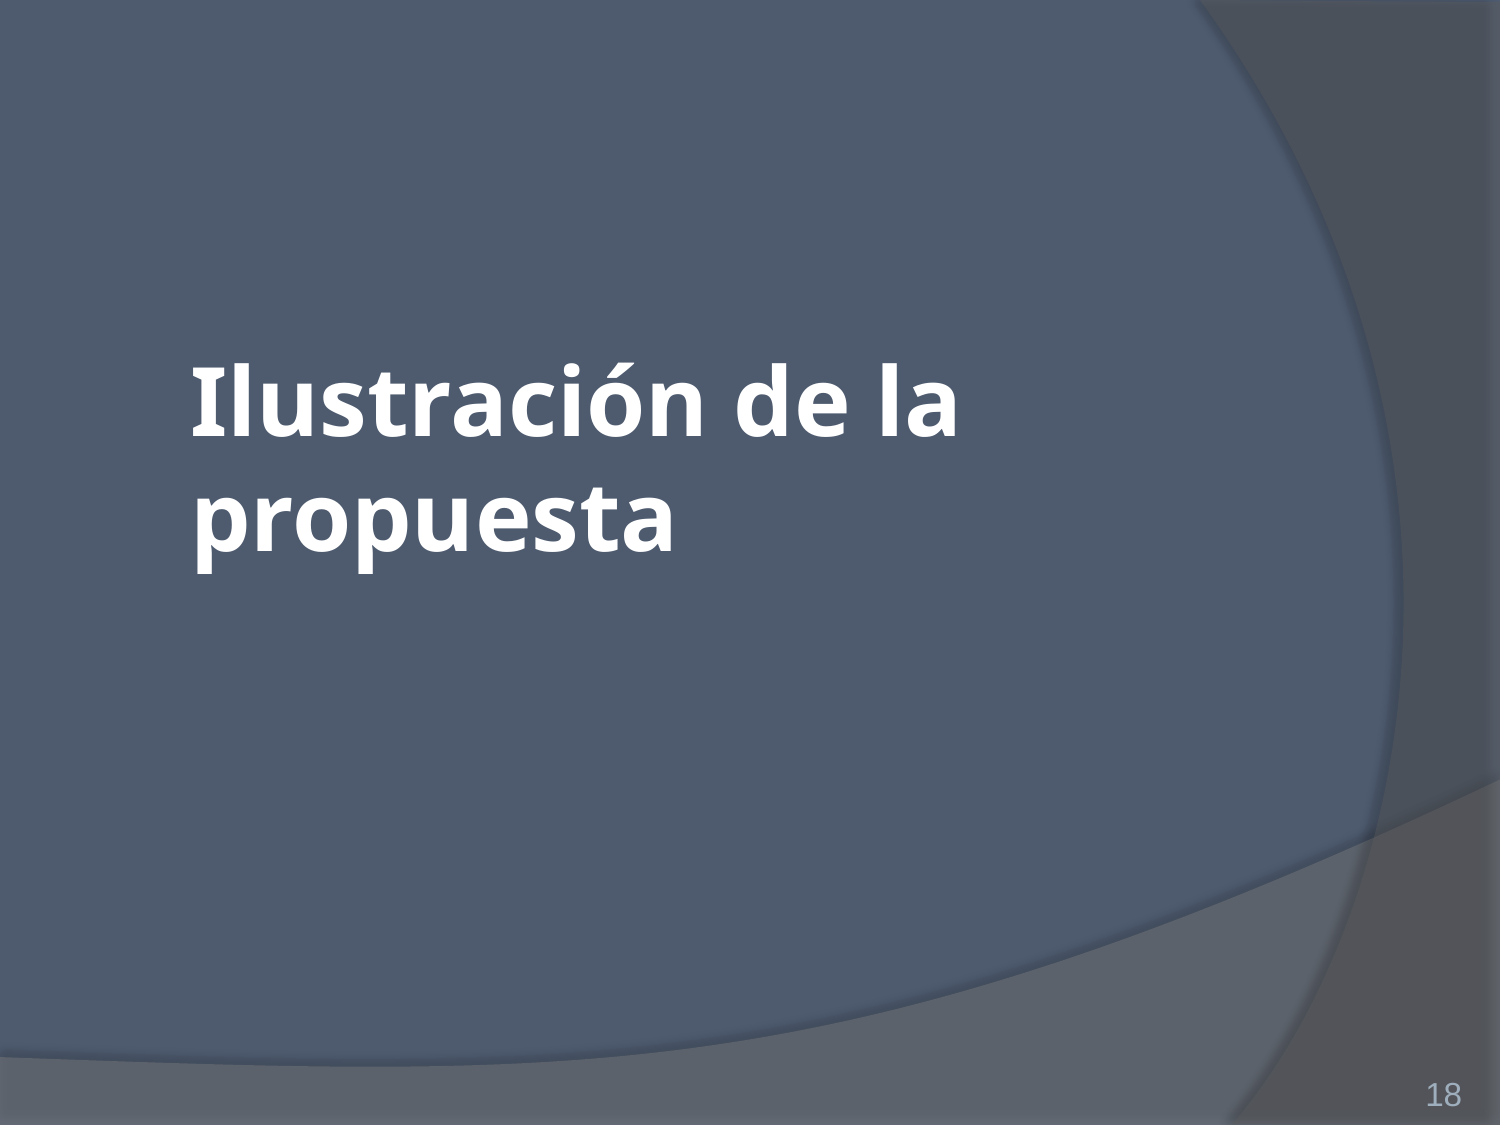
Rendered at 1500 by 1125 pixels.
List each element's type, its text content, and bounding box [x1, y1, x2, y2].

slide_number 18 [1337, 1053, 1463, 1114]
title Ilustración de la propuesta [183, 361, 1409, 550]
